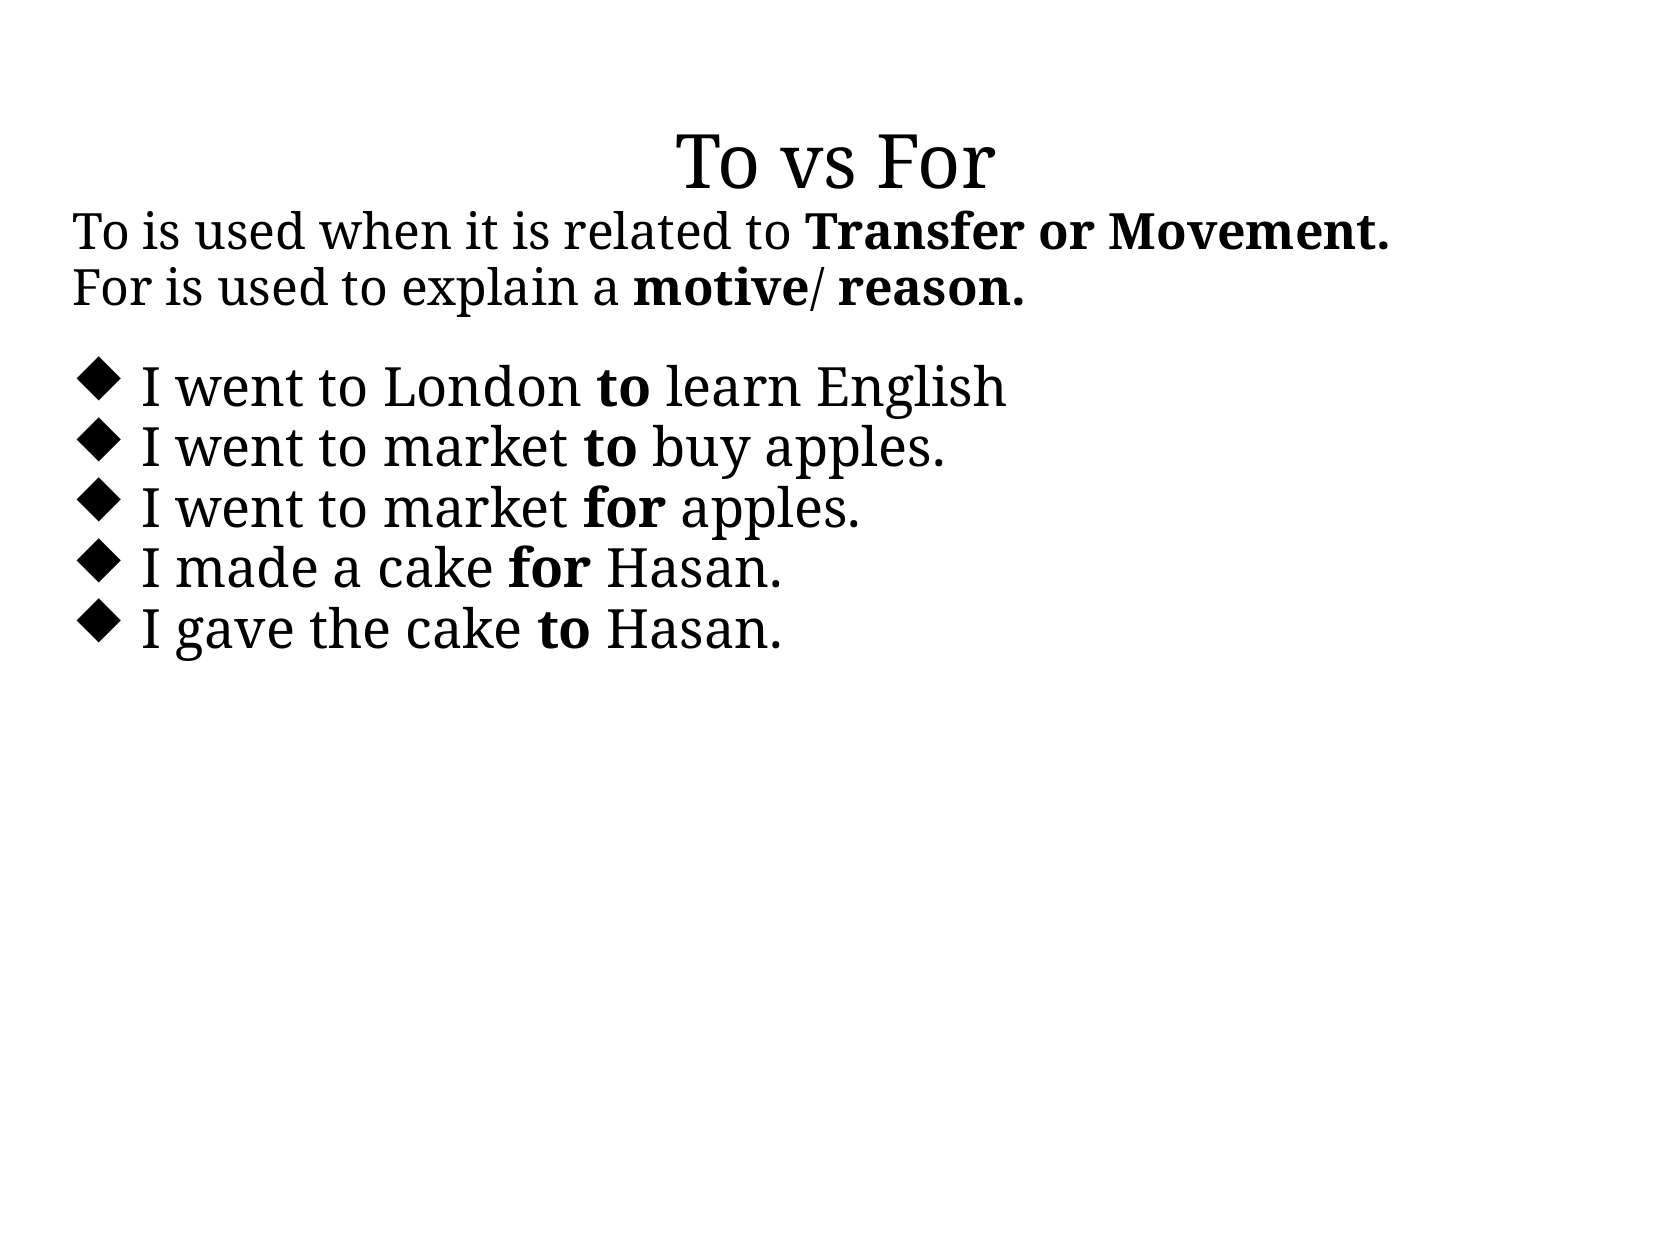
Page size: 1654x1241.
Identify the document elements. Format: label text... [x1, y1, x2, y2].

text_box [74, 195, 1563, 1215]
text_box To vs For To is used when it is related to Transfer or Movement. For is used to explain a motive/ reason. I went to London to learn English I went to market to buy apples. I went to market for apples. I made a cake for Hasan. I gave the cake to Hasan. [71, 120, 1560, 1141]
